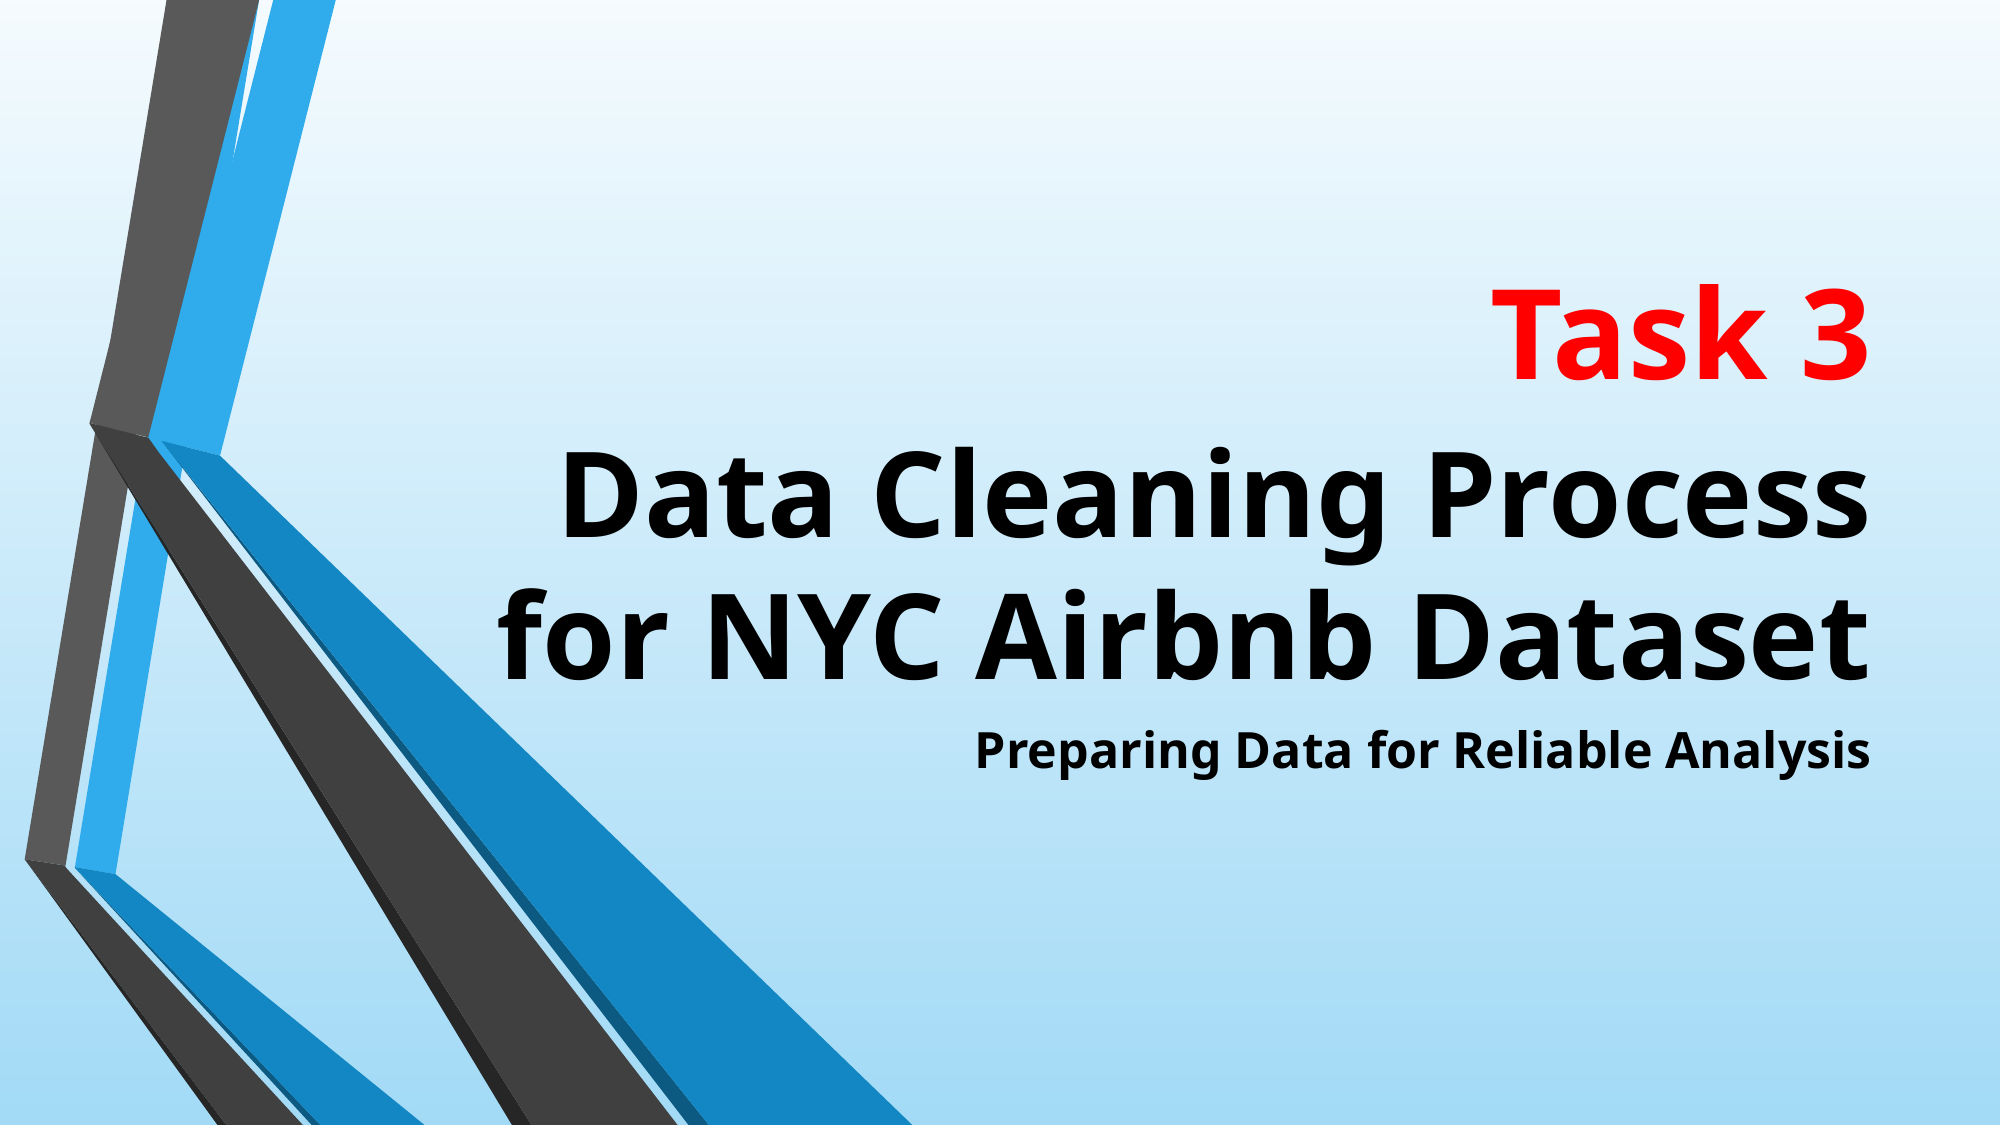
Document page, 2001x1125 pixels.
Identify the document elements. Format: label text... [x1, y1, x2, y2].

subtitle Preparing Data for Reliable Analysis [498, 710, 1887, 1057]
title Data Cleaning Process for NYC Airbnb Dataset [480, 412, 1887, 711]
text_box Task 3 [480, 242, 1887, 412]
